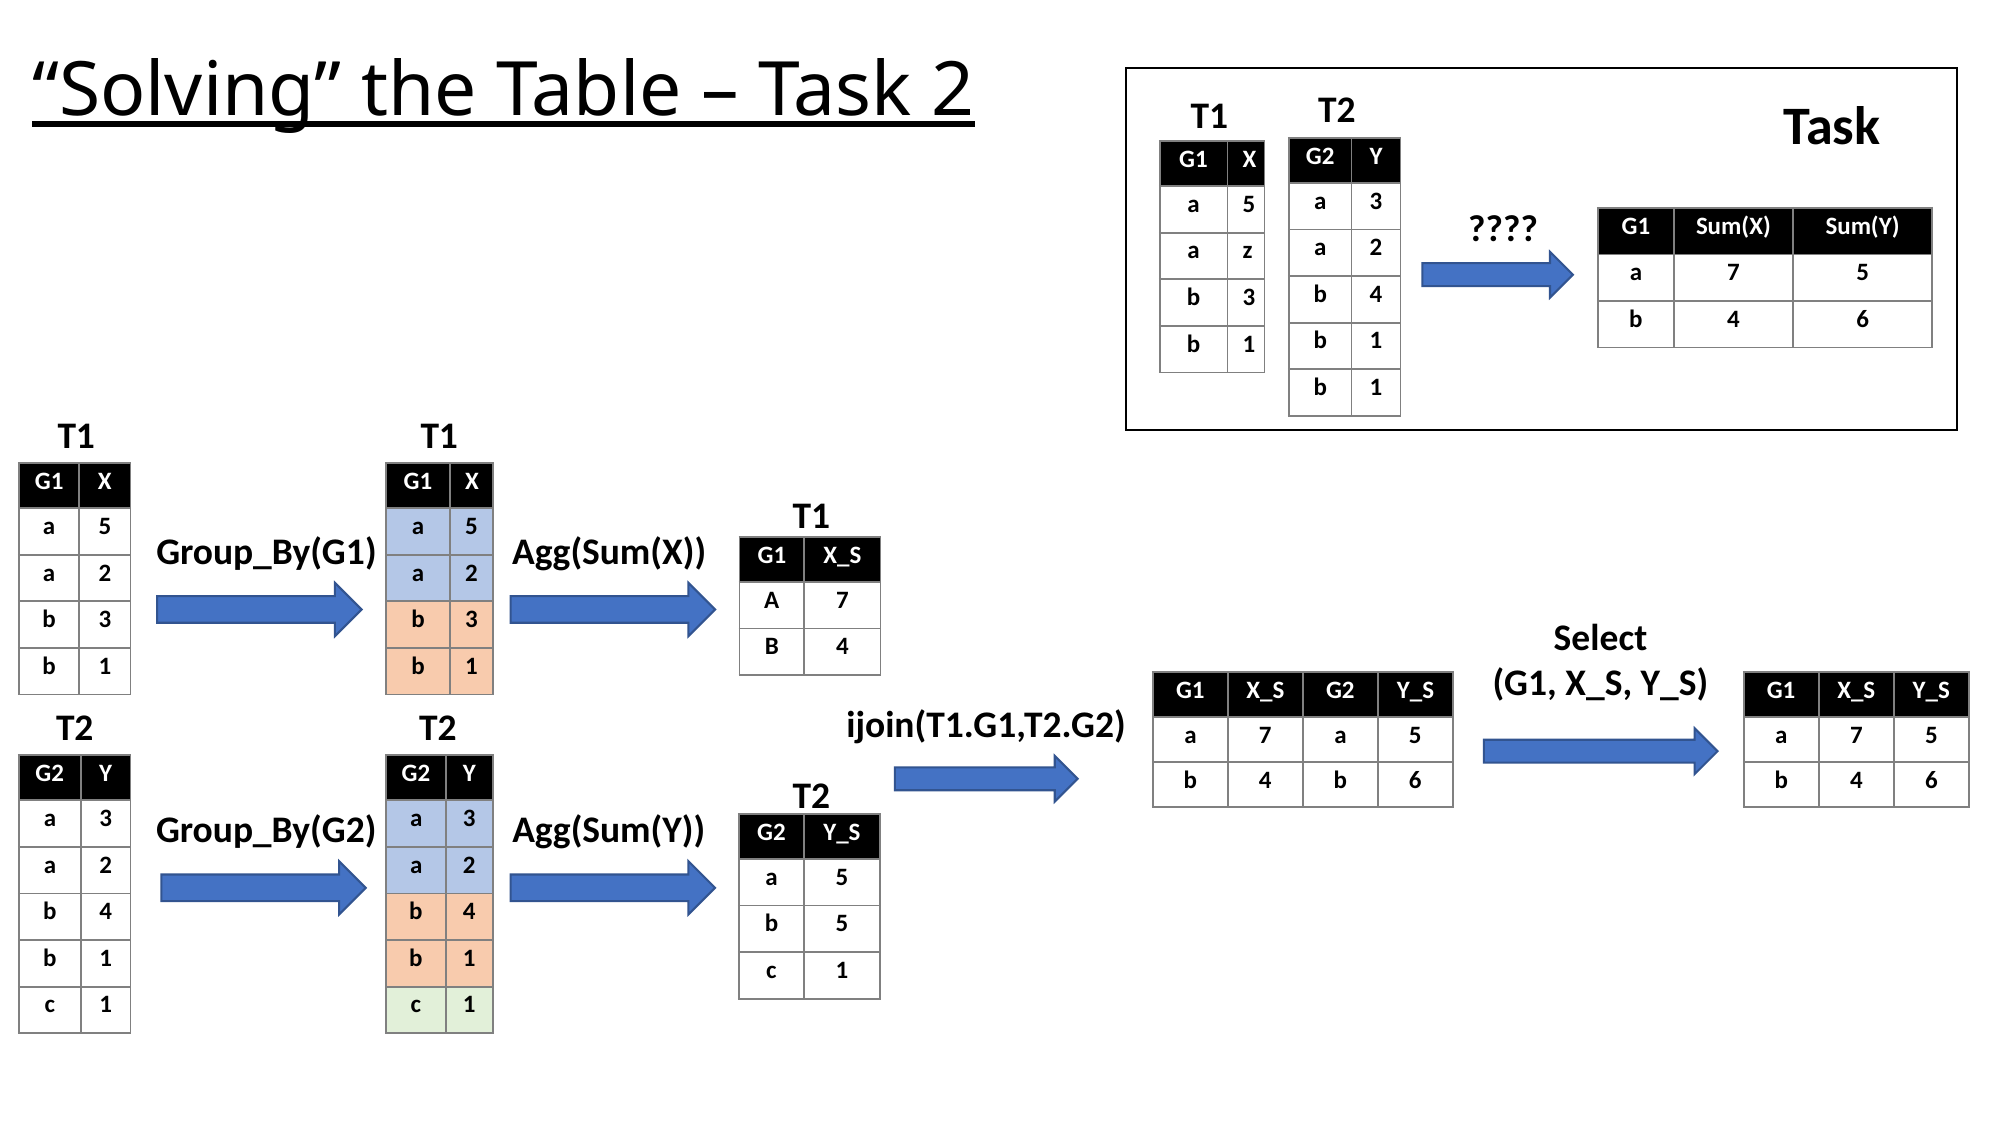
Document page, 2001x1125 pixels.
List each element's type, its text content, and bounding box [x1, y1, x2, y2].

text_box Select (G1, X_S, Y_S) [1477, 606, 1724, 711]
table_cell 2 [82, 848, 130, 893]
table_cell 3 [82, 801, 130, 846]
table_cell a [1745, 718, 1818, 761]
table_cell a [387, 801, 445, 846]
table_header G2 [20, 756, 80, 799]
text_box T2 [404, 695, 472, 755]
table_header G1 [387, 464, 449, 507]
table_cell 2 [80, 556, 130, 600]
text_box Agg(Sum(Y)) [497, 797, 721, 858]
table_header G1 [1745, 673, 1818, 716]
table_cell 4 [1820, 763, 1893, 806]
text_box [156, 580, 364, 639]
table_header G1 [1154, 673, 1227, 716]
table_cell b [1304, 763, 1377, 806]
table_cell 5 [451, 509, 492, 554]
table_header X_S [1820, 673, 1893, 716]
table_cell a [20, 556, 78, 600]
text_box T1 [777, 483, 845, 544]
table_cell a [387, 509, 449, 554]
table_header Y_S [1895, 673, 1968, 716]
table_cell b [1154, 763, 1227, 806]
table_cell 7 [805, 583, 880, 628]
table_cell c [387, 988, 445, 1032]
table_header X [80, 464, 130, 507]
table_cell 3 [447, 801, 492, 846]
table_cell a [1304, 718, 1377, 761]
text_box T1 [42, 403, 111, 463]
text_box Group_By(G2) [141, 797, 385, 858]
text_box Agg(Sum(X)) [497, 519, 722, 580]
table_cell 2 [447, 848, 492, 893]
table_header G1 [20, 464, 78, 507]
table_cell a [20, 509, 78, 554]
table_header G2 [387, 756, 445, 799]
table_cell 4 [805, 629, 880, 674]
table_cell b [20, 602, 78, 647]
table_cell a [740, 860, 803, 905]
table_cell 1 [80, 649, 130, 694]
text_box T1 [405, 403, 474, 463]
table_cell a [387, 556, 449, 600]
table_cell 7 [1820, 718, 1893, 761]
table_cell 5 [1895, 718, 1968, 761]
table_cell a [20, 848, 80, 893]
table_header Y_S [1379, 673, 1452, 716]
table_cell A [740, 583, 803, 628]
table_cell 3 [80, 602, 130, 647]
text_box T2 [41, 695, 109, 755]
text_box [509, 580, 717, 639]
table_cell b [20, 941, 80, 986]
table_cell c [20, 988, 80, 1032]
table_cell 1 [447, 941, 492, 986]
table_cell 2 [451, 556, 492, 600]
table_cell b [387, 649, 449, 694]
text_box [160, 858, 368, 917]
table_cell c [740, 953, 803, 998]
text_box [509, 858, 717, 917]
text_box [893, 753, 1080, 805]
table_cell B [740, 629, 803, 674]
table_header Y [82, 756, 130, 799]
text_box [1125, 67, 1958, 431]
table_header G2 [740, 815, 803, 858]
table_header Y_S [805, 815, 879, 858]
table_header X_S [805, 538, 880, 581]
table_cell b [387, 894, 445, 939]
table_cell a [1154, 718, 1227, 761]
table_cell b [387, 941, 445, 986]
table_cell 3 [451, 602, 492, 647]
table_cell a [387, 848, 445, 893]
table_cell 5 [805, 860, 879, 905]
table_cell a [20, 801, 80, 846]
table_cell 1 [447, 988, 492, 1032]
table_cell 1 [805, 953, 879, 998]
table_cell 7 [1229, 718, 1302, 761]
table_cell 1 [82, 988, 130, 1032]
table_cell b [1745, 763, 1818, 806]
text_box [1482, 725, 1720, 777]
table_cell b [387, 602, 449, 647]
table_cell 1 [451, 649, 492, 694]
table_cell 5 [805, 906, 879, 951]
table_cell b [20, 894, 80, 939]
text_box T2 [777, 763, 845, 824]
table_cell 4 [1229, 763, 1302, 806]
table_cell 1 [82, 941, 130, 986]
text_box ijoin(T1.G1,T2.G2) [831, 692, 1141, 752]
text_box Group_By(G1) [141, 519, 385, 580]
table_cell b [740, 906, 803, 951]
table_cell b [20, 649, 78, 694]
table_header G2 [1304, 673, 1377, 716]
table_cell 5 [80, 509, 130, 554]
table_header Y [447, 756, 492, 799]
table_cell 6 [1895, 763, 1968, 806]
table_cell 4 [82, 894, 130, 939]
table_header X [451, 464, 492, 507]
table_cell 6 [1379, 763, 1452, 806]
table_cell 5 [1379, 718, 1452, 761]
text_box “Solving” the Table – Task 2 [17, 33, 990, 139]
table_header G1 [740, 538, 803, 581]
table_cell 4 [447, 894, 492, 939]
table_header X_S [1229, 673, 1302, 716]
